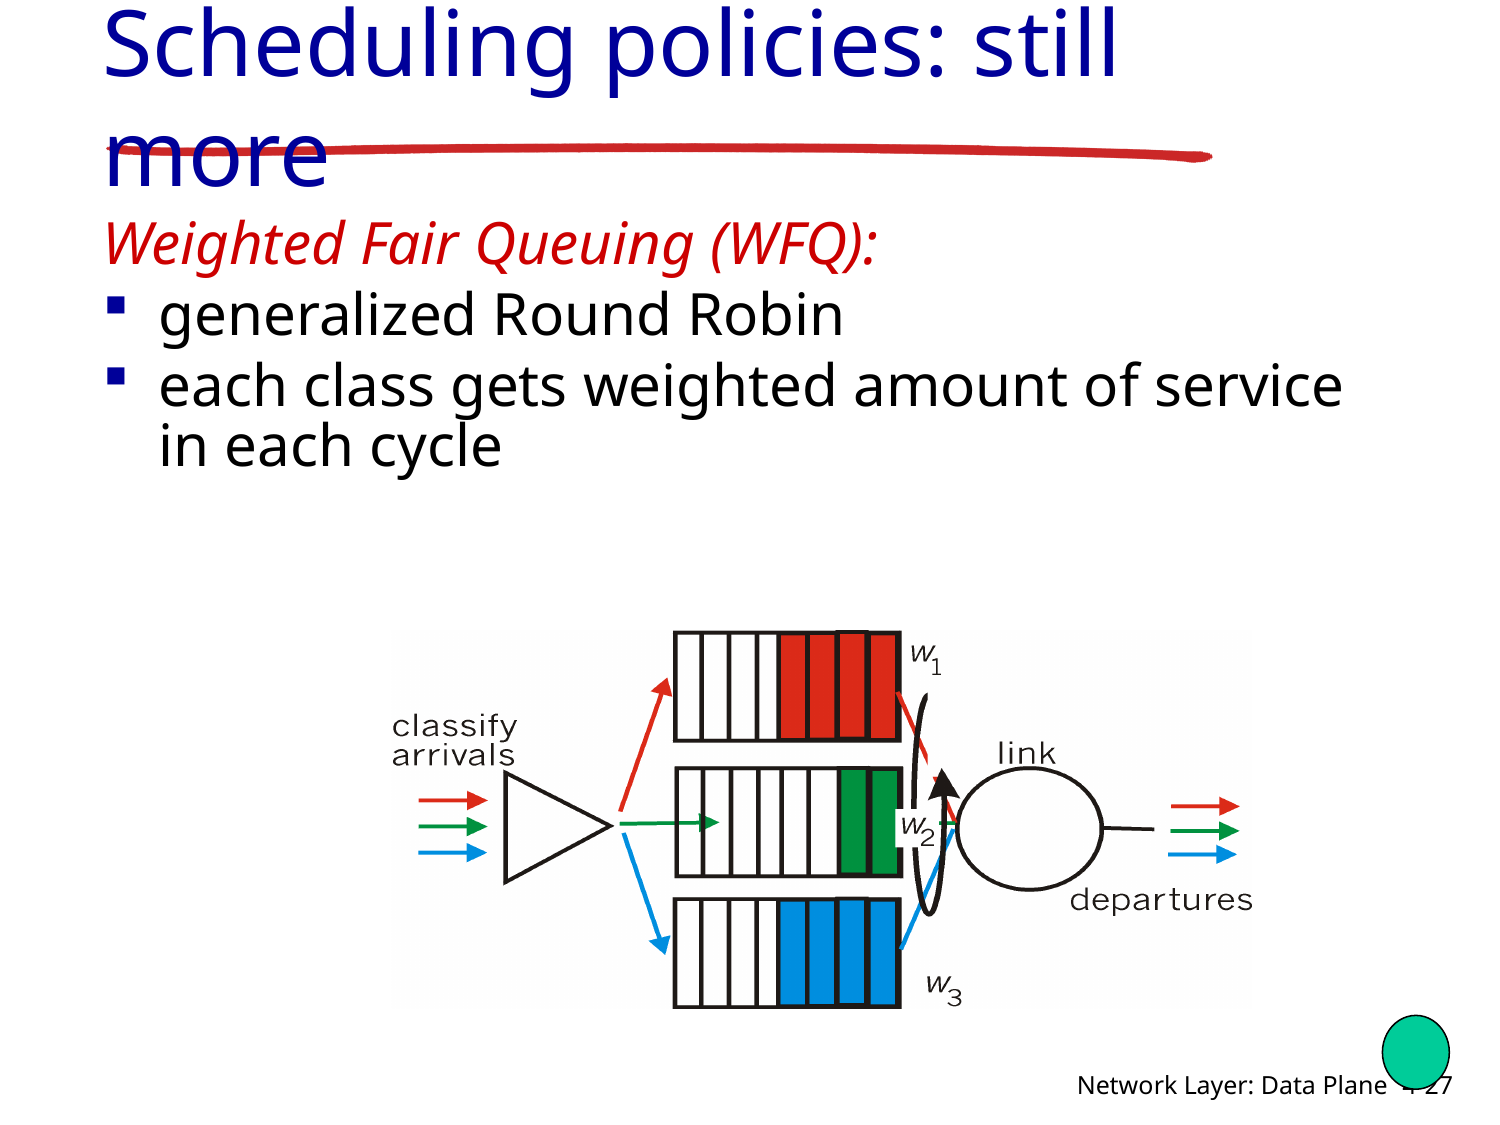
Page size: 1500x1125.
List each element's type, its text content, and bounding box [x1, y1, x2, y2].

picture [391, 630, 1252, 1009]
text_box [1382, 1015, 1450, 1090]
list Weighted Fair Queuing (WFQ): generalized Round Robin each class gets weighted amount of service in each cycle [87, 209, 1363, 1015]
title Scheduling policies: still more [87, 1, 1363, 189]
footer Network Layer: Data Plane [1045, 1062, 1404, 1102]
slide_number 4-27 [1386, 1061, 1480, 1108]
picture [100, 138, 1227, 168]
